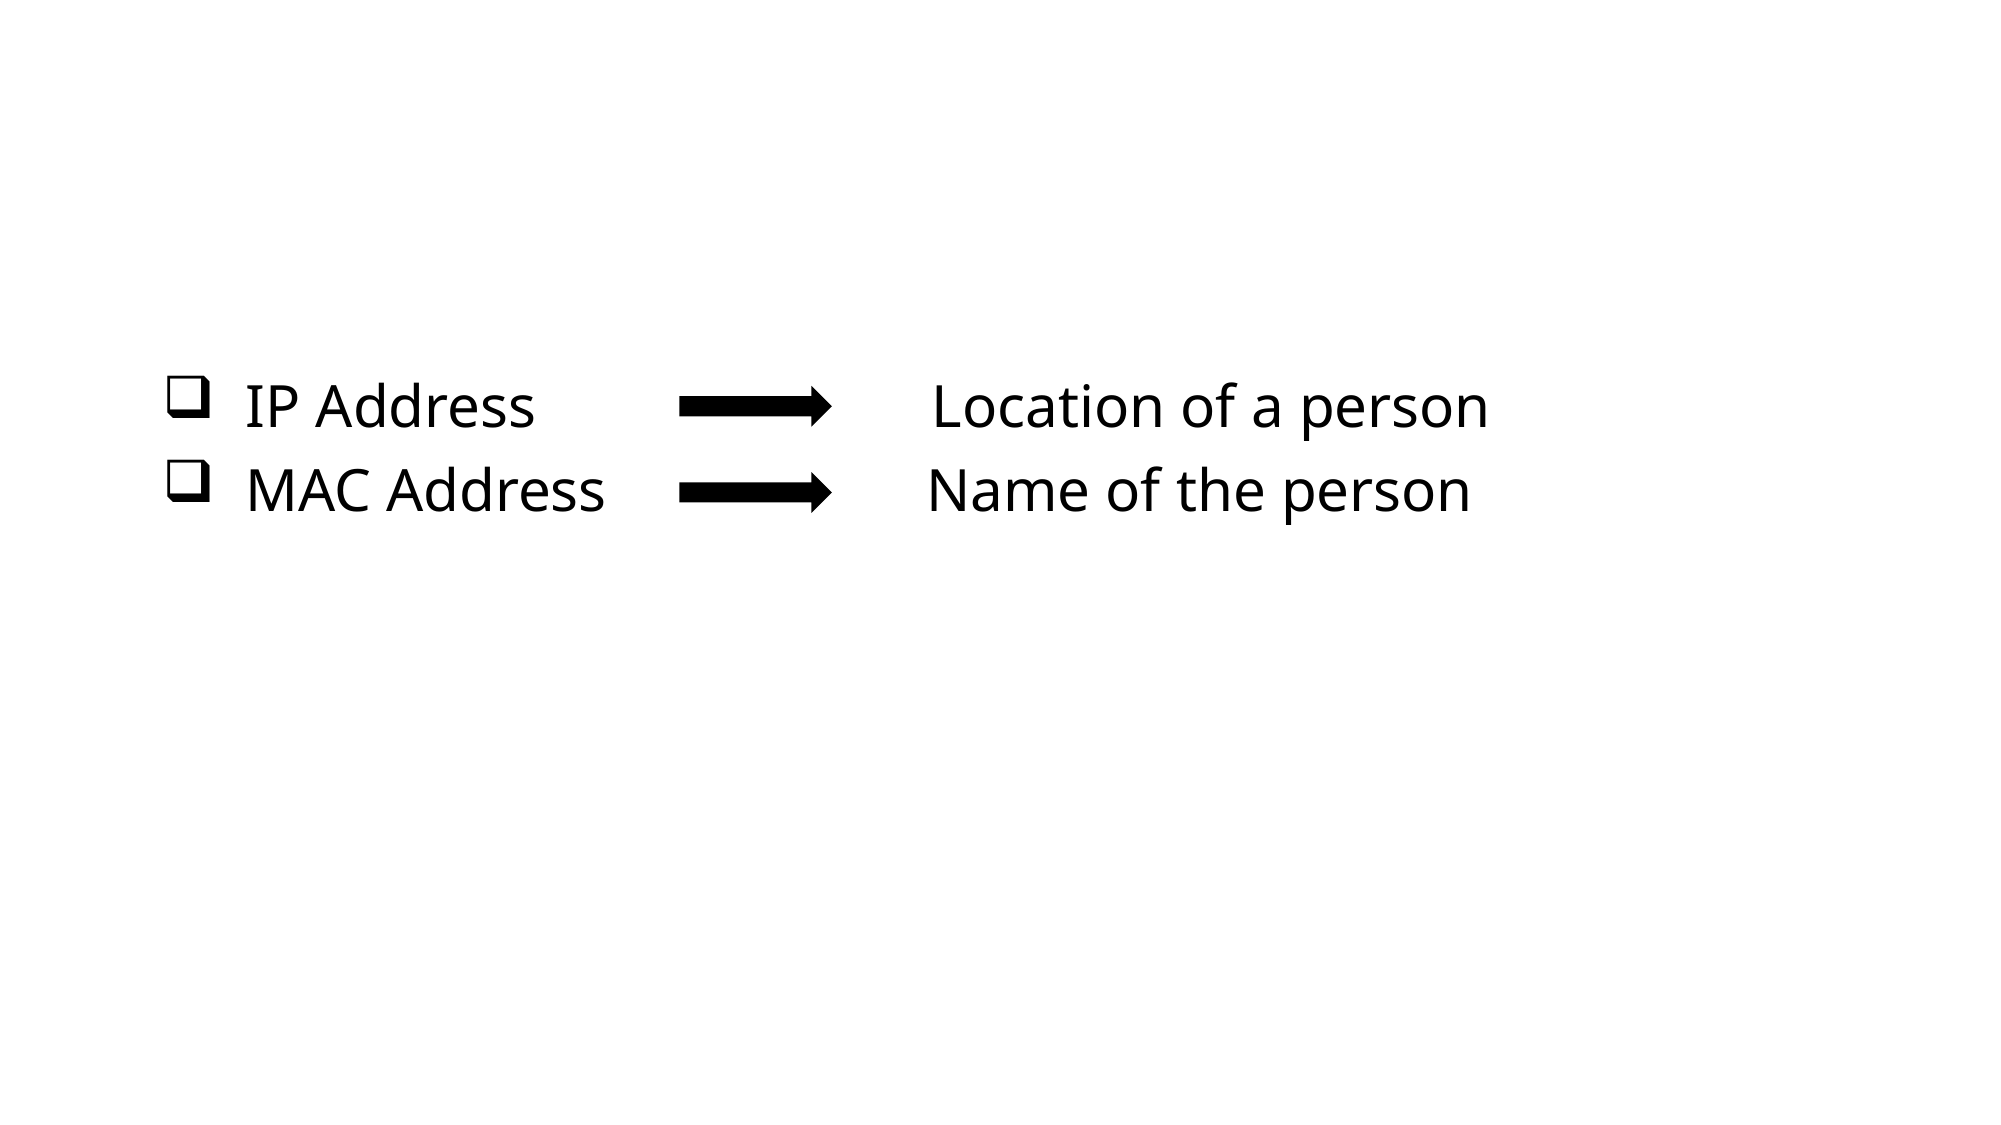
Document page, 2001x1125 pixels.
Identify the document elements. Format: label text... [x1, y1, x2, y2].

text_box [679, 385, 832, 427]
list IP Address Location of a person MAC Address Name of the person [147, 369, 1873, 1084]
text_box [679, 472, 832, 513]
